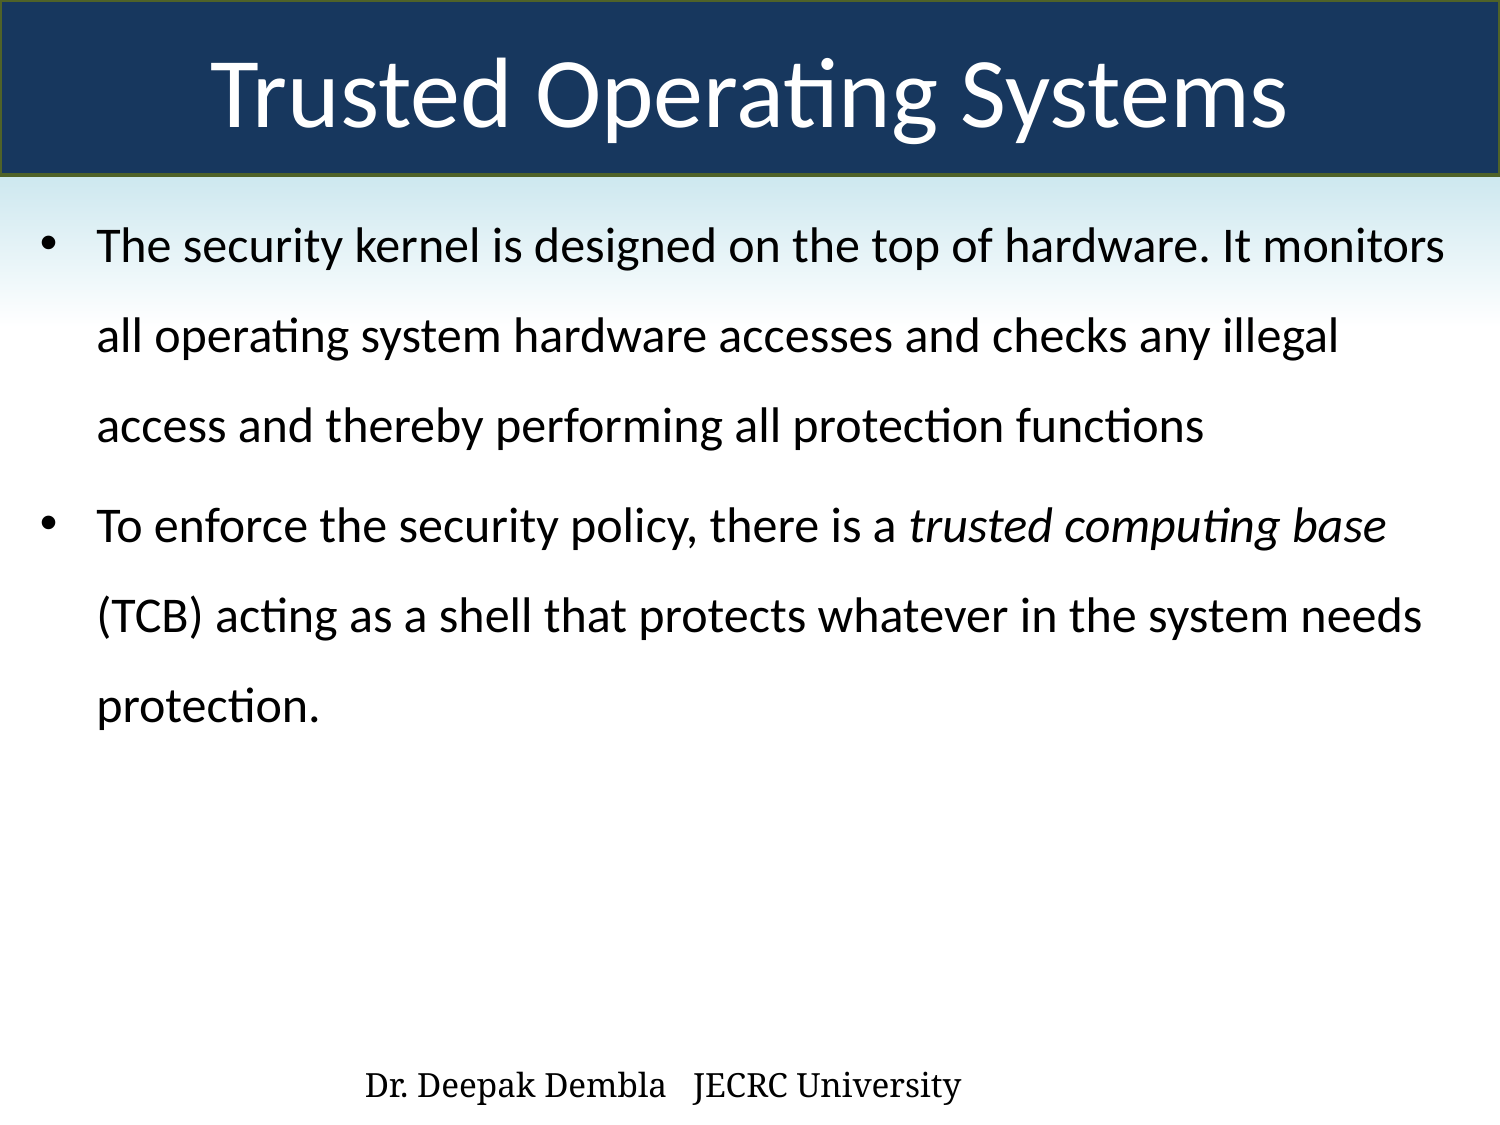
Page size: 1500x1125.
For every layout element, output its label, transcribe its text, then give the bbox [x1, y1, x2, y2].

list The security kernel is designed on the top of hardware. It monitors all operating system hardware accesses and checks any illegal access and thereby performing all protection functions To enforce the security policy, there is a trusted computing base (TCB) acting as a shell that protects whatever in the system needs protection. [24, 174, 1463, 1013]
text_box Trusted Operating Systems [0, 1, 1500, 177]
